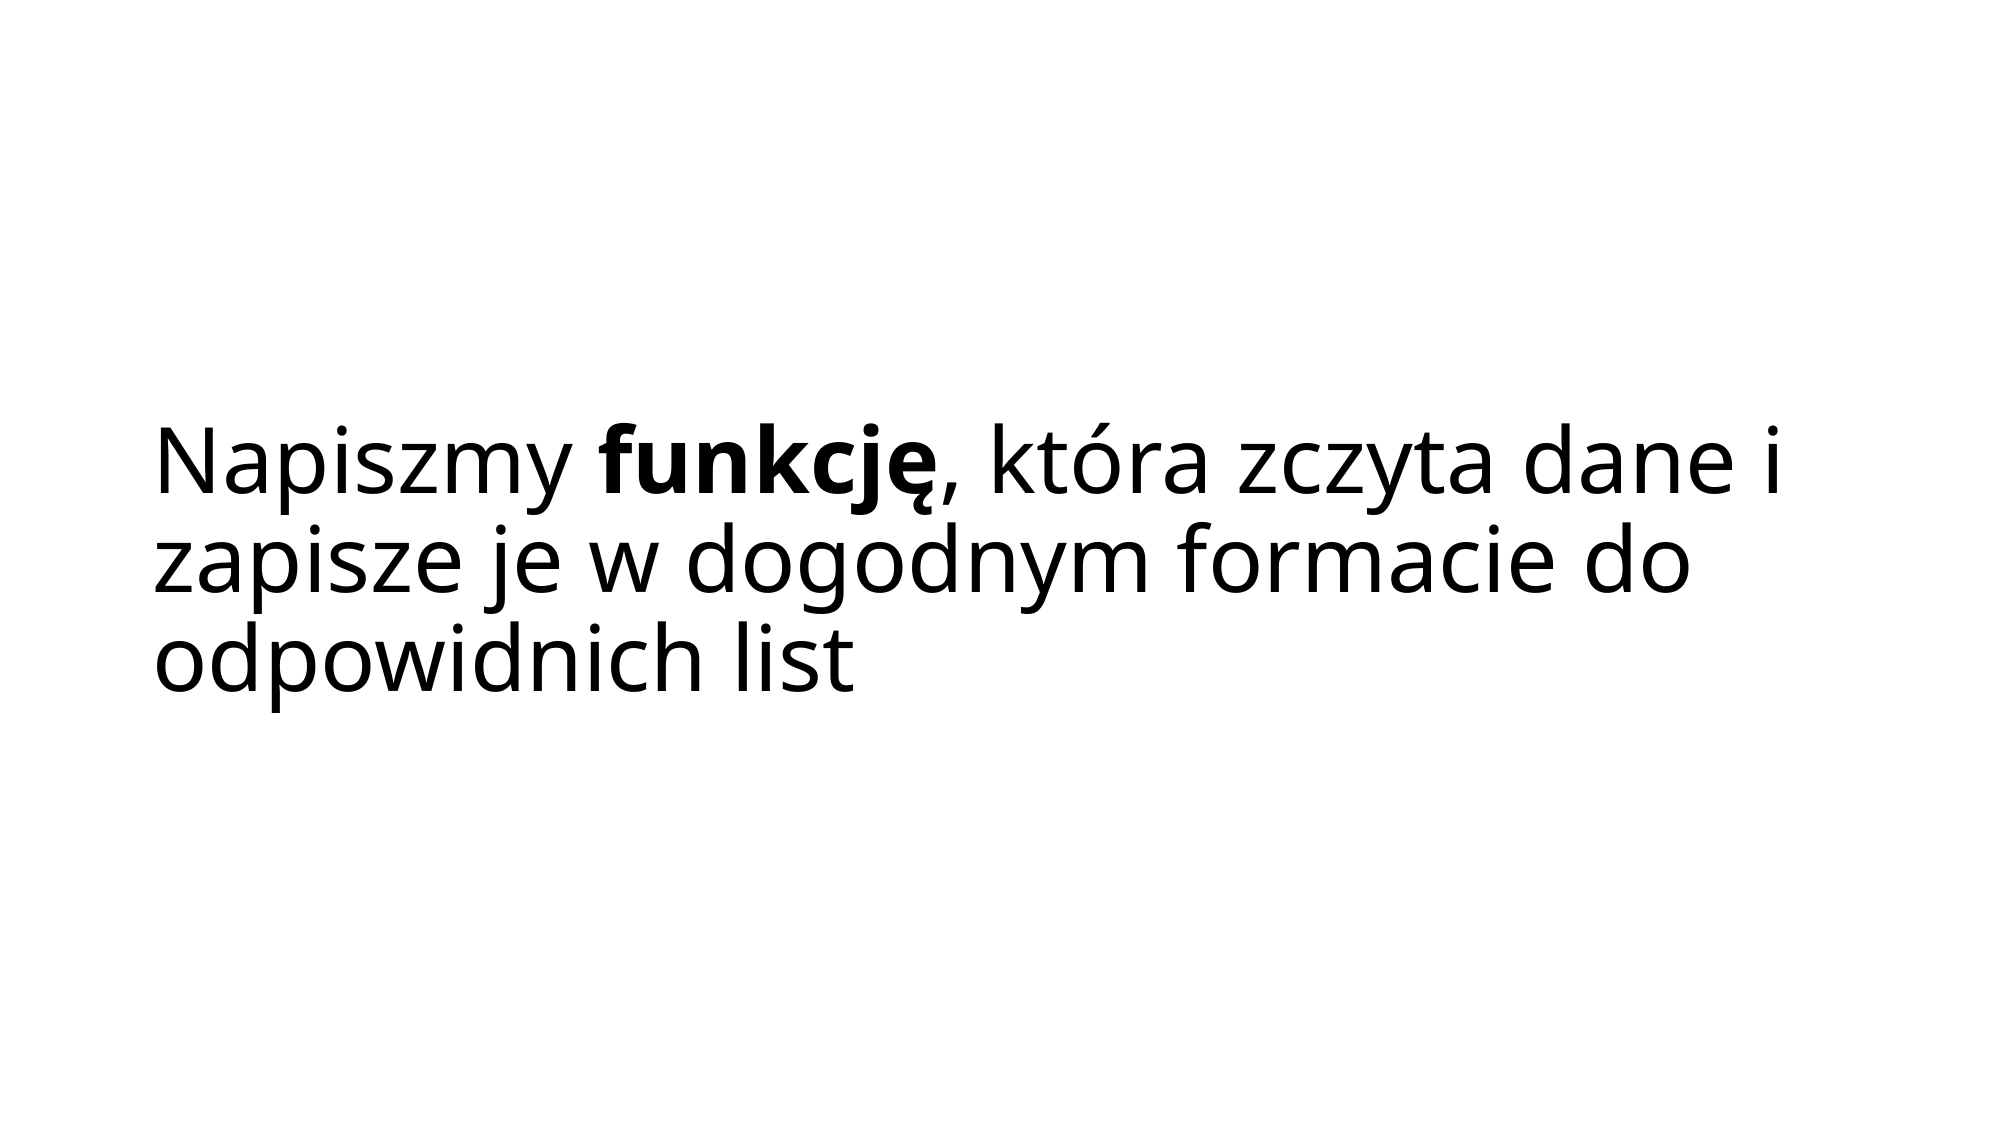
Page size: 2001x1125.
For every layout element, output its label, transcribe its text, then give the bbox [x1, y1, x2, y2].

title Napiszmy funkcję, która zczyta dane i zapisze je w dogodnym formacie do odpowidnich list [137, 453, 1863, 672]
